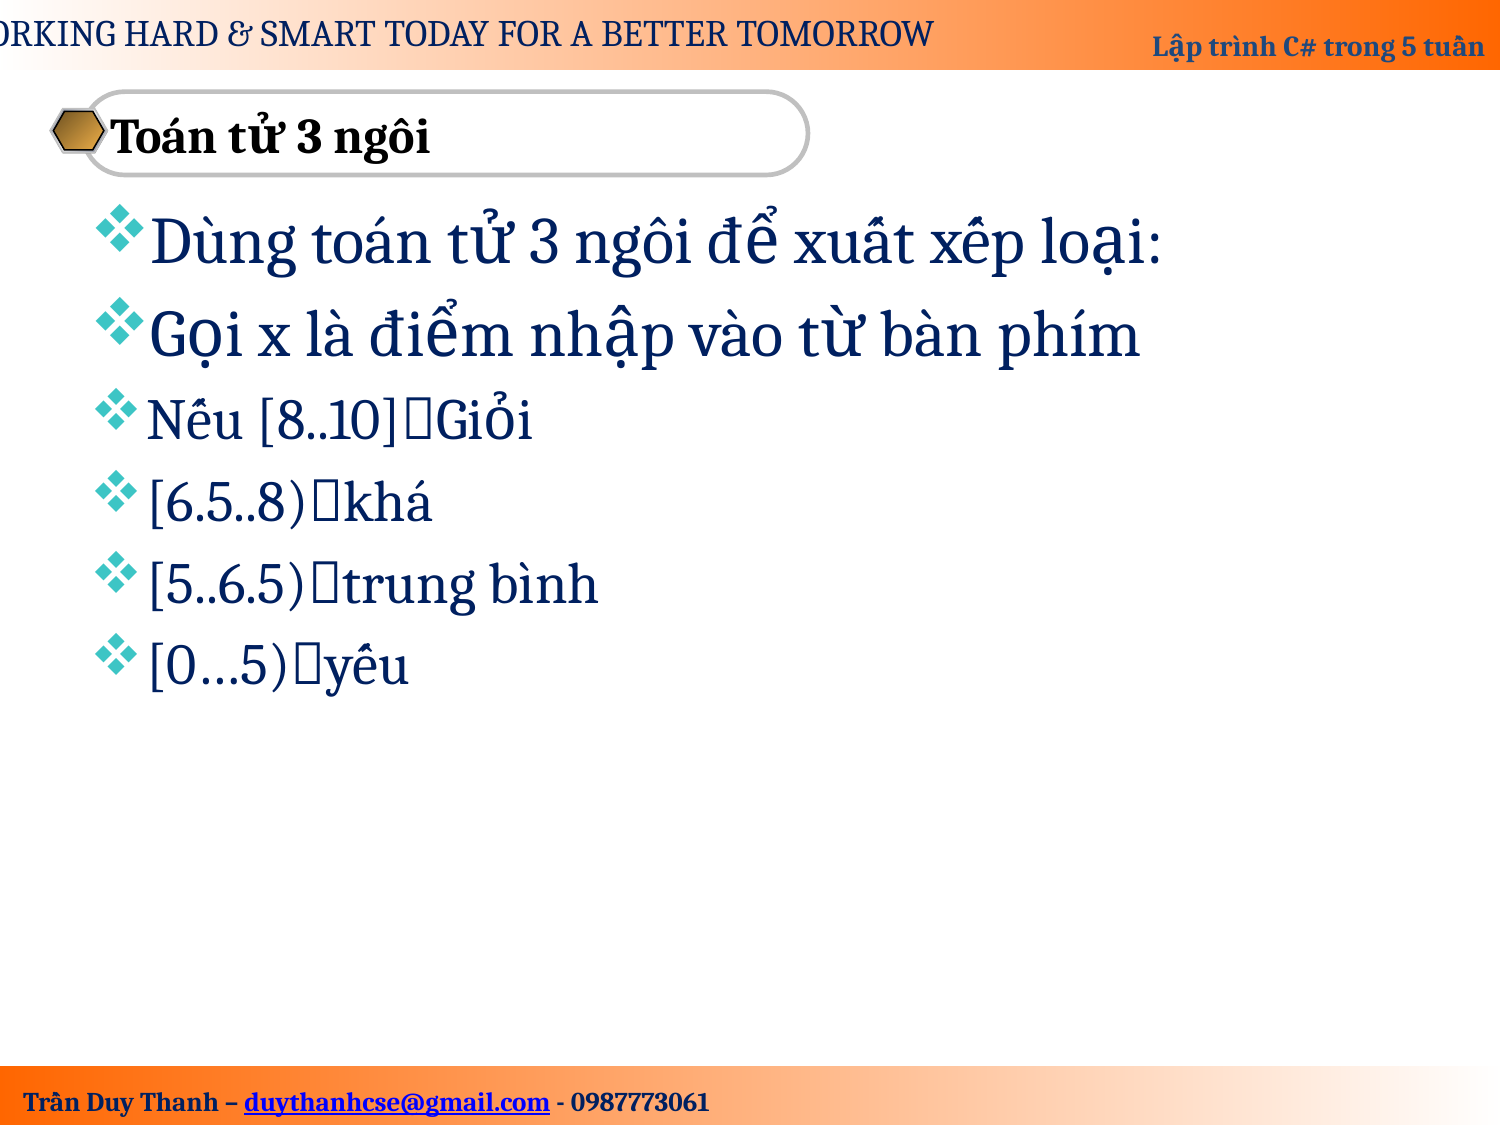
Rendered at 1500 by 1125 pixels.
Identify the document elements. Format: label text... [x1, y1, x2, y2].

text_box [1207, 0, 1211, 70]
text_box Dùng toán tử 3 ngôi để xuất xếp loại: Gọi x là điểm nhập vào từ bàn phím Nếu [8..10]Giỏi [6.5..8)khá [5..6.5)trung bình [0…5)yếu [74, 189, 1425, 1050]
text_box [49, 91, 809, 176]
